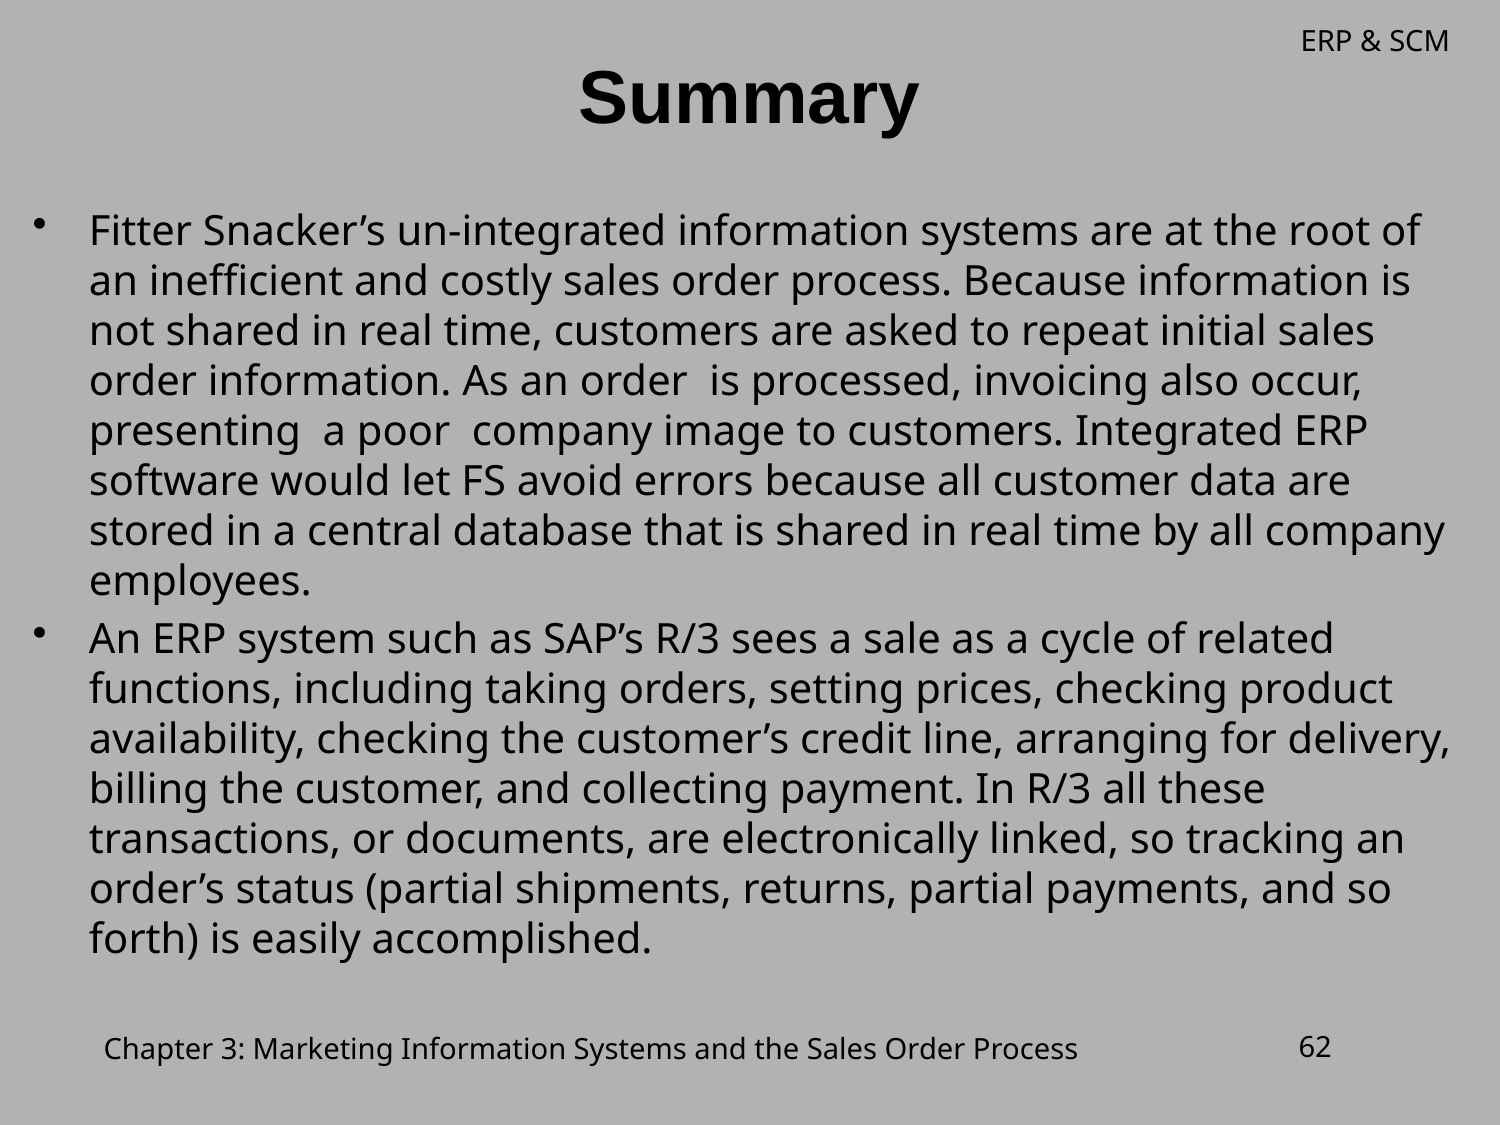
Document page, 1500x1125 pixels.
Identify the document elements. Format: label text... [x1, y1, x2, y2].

list Fitter Snacker’s un-integrated information systems are at the root of an inefficient and costly sales order process. Because information is not shared in real time, customers are asked to repeat initial sales order information. As an order is processed, invoicing also occur, presenting a poor company image to customers. Integrated ERP software would let FS avoid errors because all customer data are stored in a central database that is shared in real time by all company employees. An ERP system such as SAP’s R/3 sees a sale as a cycle of related functions, including taking orders, setting prices, checking product availability, checking the customer’s credit line, arranging for delivery, billing the customer, and collecting payment. In R/3 all these transactions, or documents, are electronically linked, so tracking an order’s status (partial shipments, returns, partial payments, and so forth) is easily accomplished. [17, 196, 1477, 1000]
footer Chapter 3: Marketing Information Systems and the Sales Order Process [88, 1023, 1152, 1099]
title Summary [112, 0, 1388, 188]
